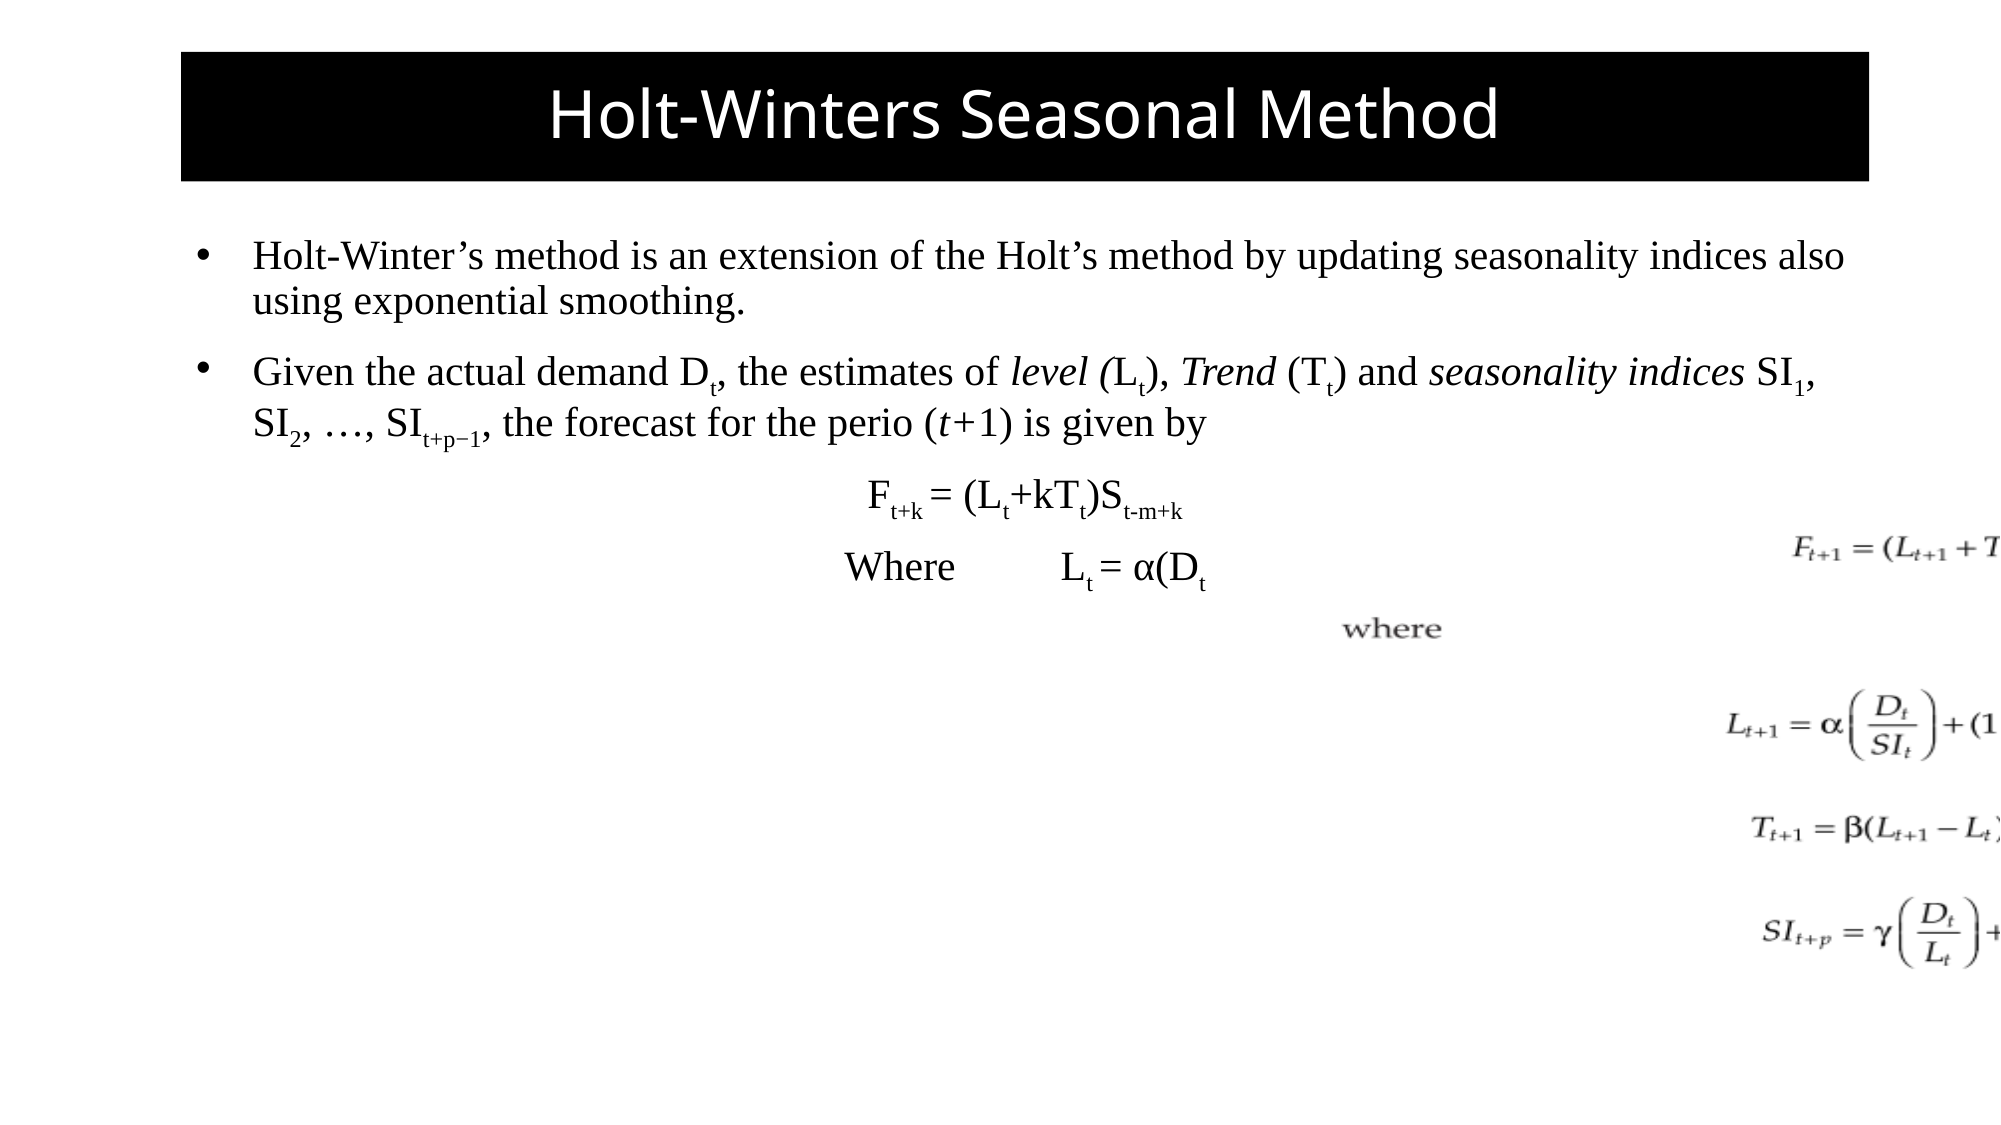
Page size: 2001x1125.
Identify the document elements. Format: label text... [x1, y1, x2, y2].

list Holt-Winter’s method is an extension of the Holt’s method by updating seasonality indices also using exponential smoothing. Given the actual demand Dt, the estimates of level (Lt), Trend (Tt) and seasonality indices SI1, SI2, …, SIt+p−1, the forecast for the perio (t+1) is given by Ft+k = (Lt+kTt)St-m+k Where Lt = α(Dt Where α, β and ϒ are smoothing agents for Level, Trend and Seasonality resp. and they lie between 0 and 1 [181, 226, 1870, 1074]
picture [1340, 515, 2000, 989]
title Holt-Winters Seasonal Method [181, 51, 1870, 182]
